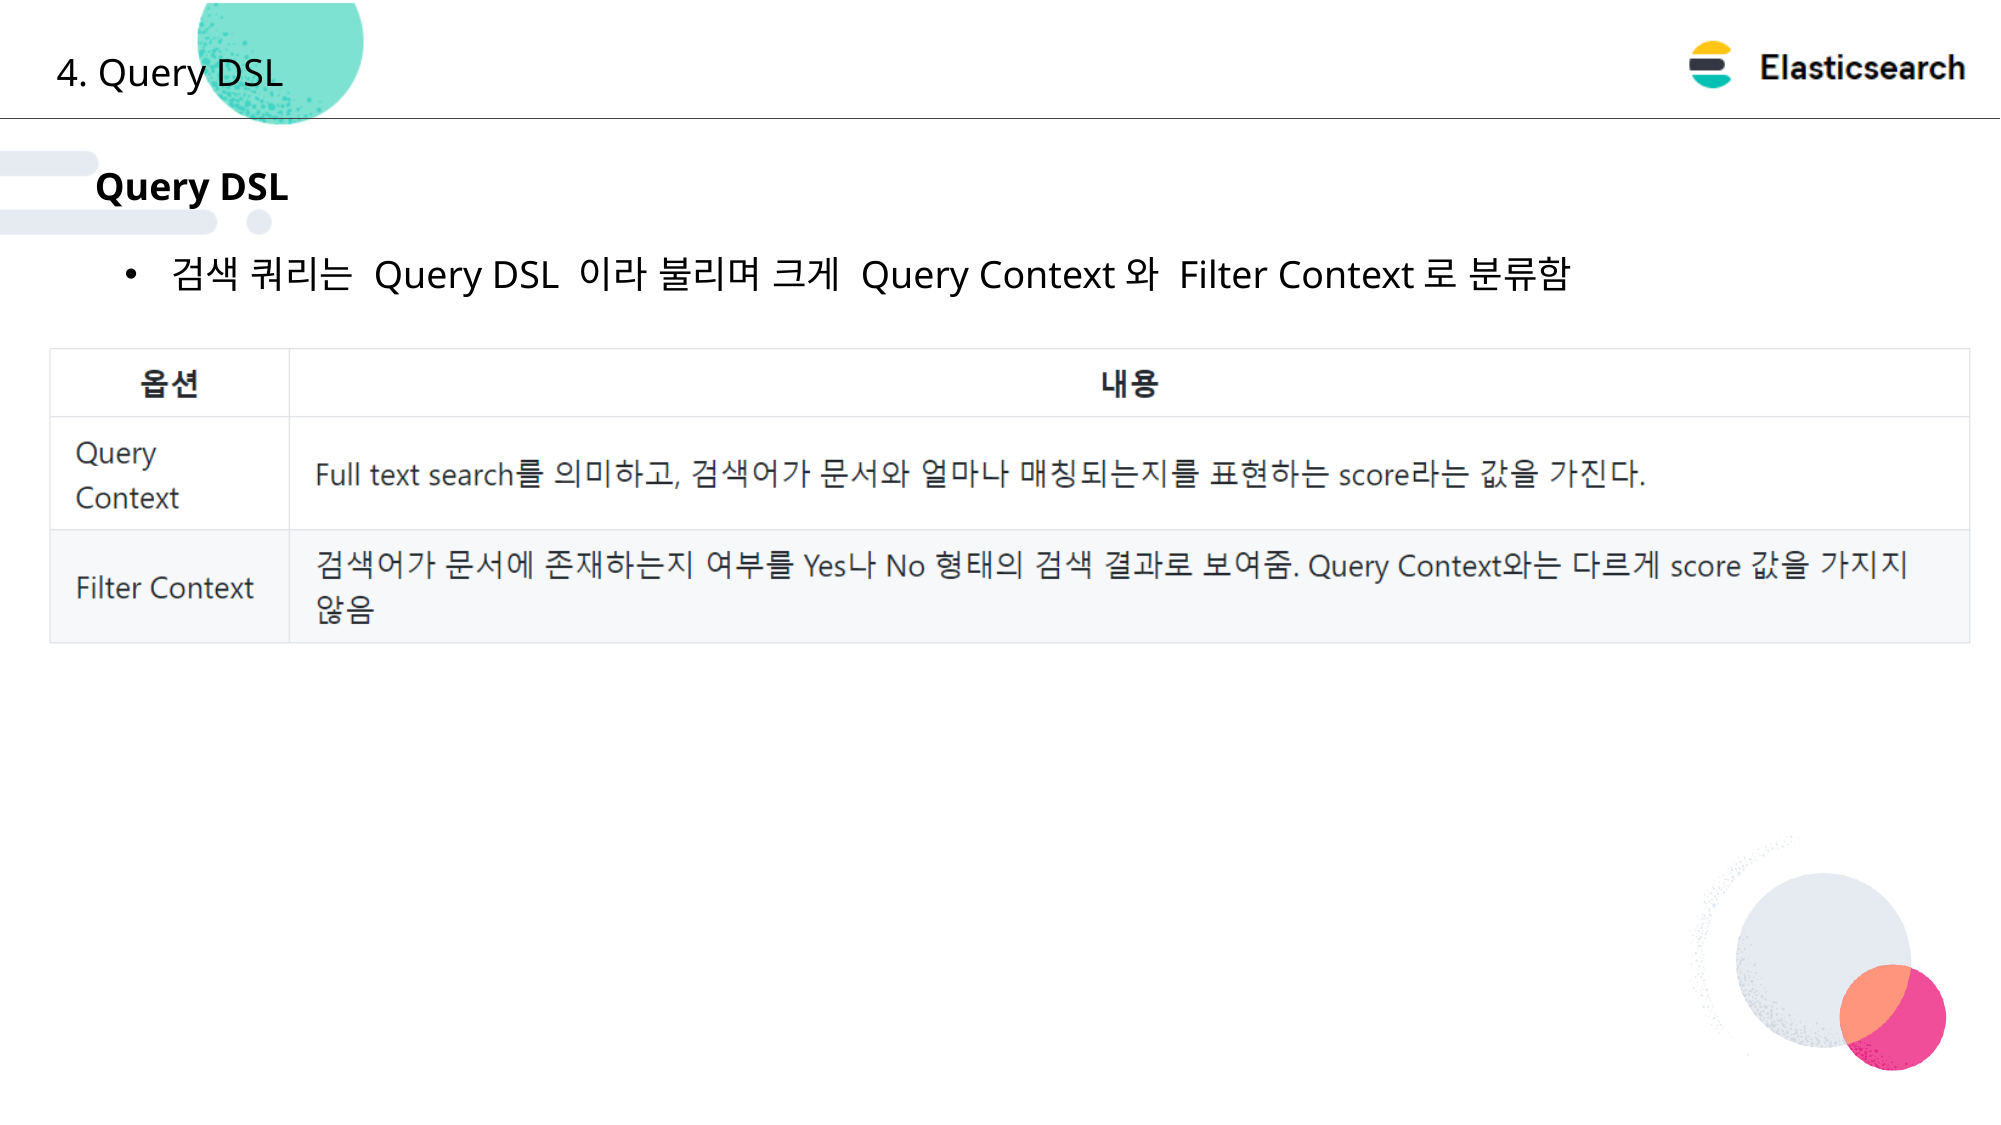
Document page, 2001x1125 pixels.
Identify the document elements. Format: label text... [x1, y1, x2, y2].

picture [0, 119, 493, 254]
picture [1669, 777, 1991, 1125]
picture [41, 342, 1979, 653]
picture [0, 0, 493, 118]
text_box 검색 쿼리는 Query DSL 이라 불리며 크게 Query Context와 Filter Context로 분류함 [109, 243, 1588, 304]
picture [1669, 13, 1980, 119]
